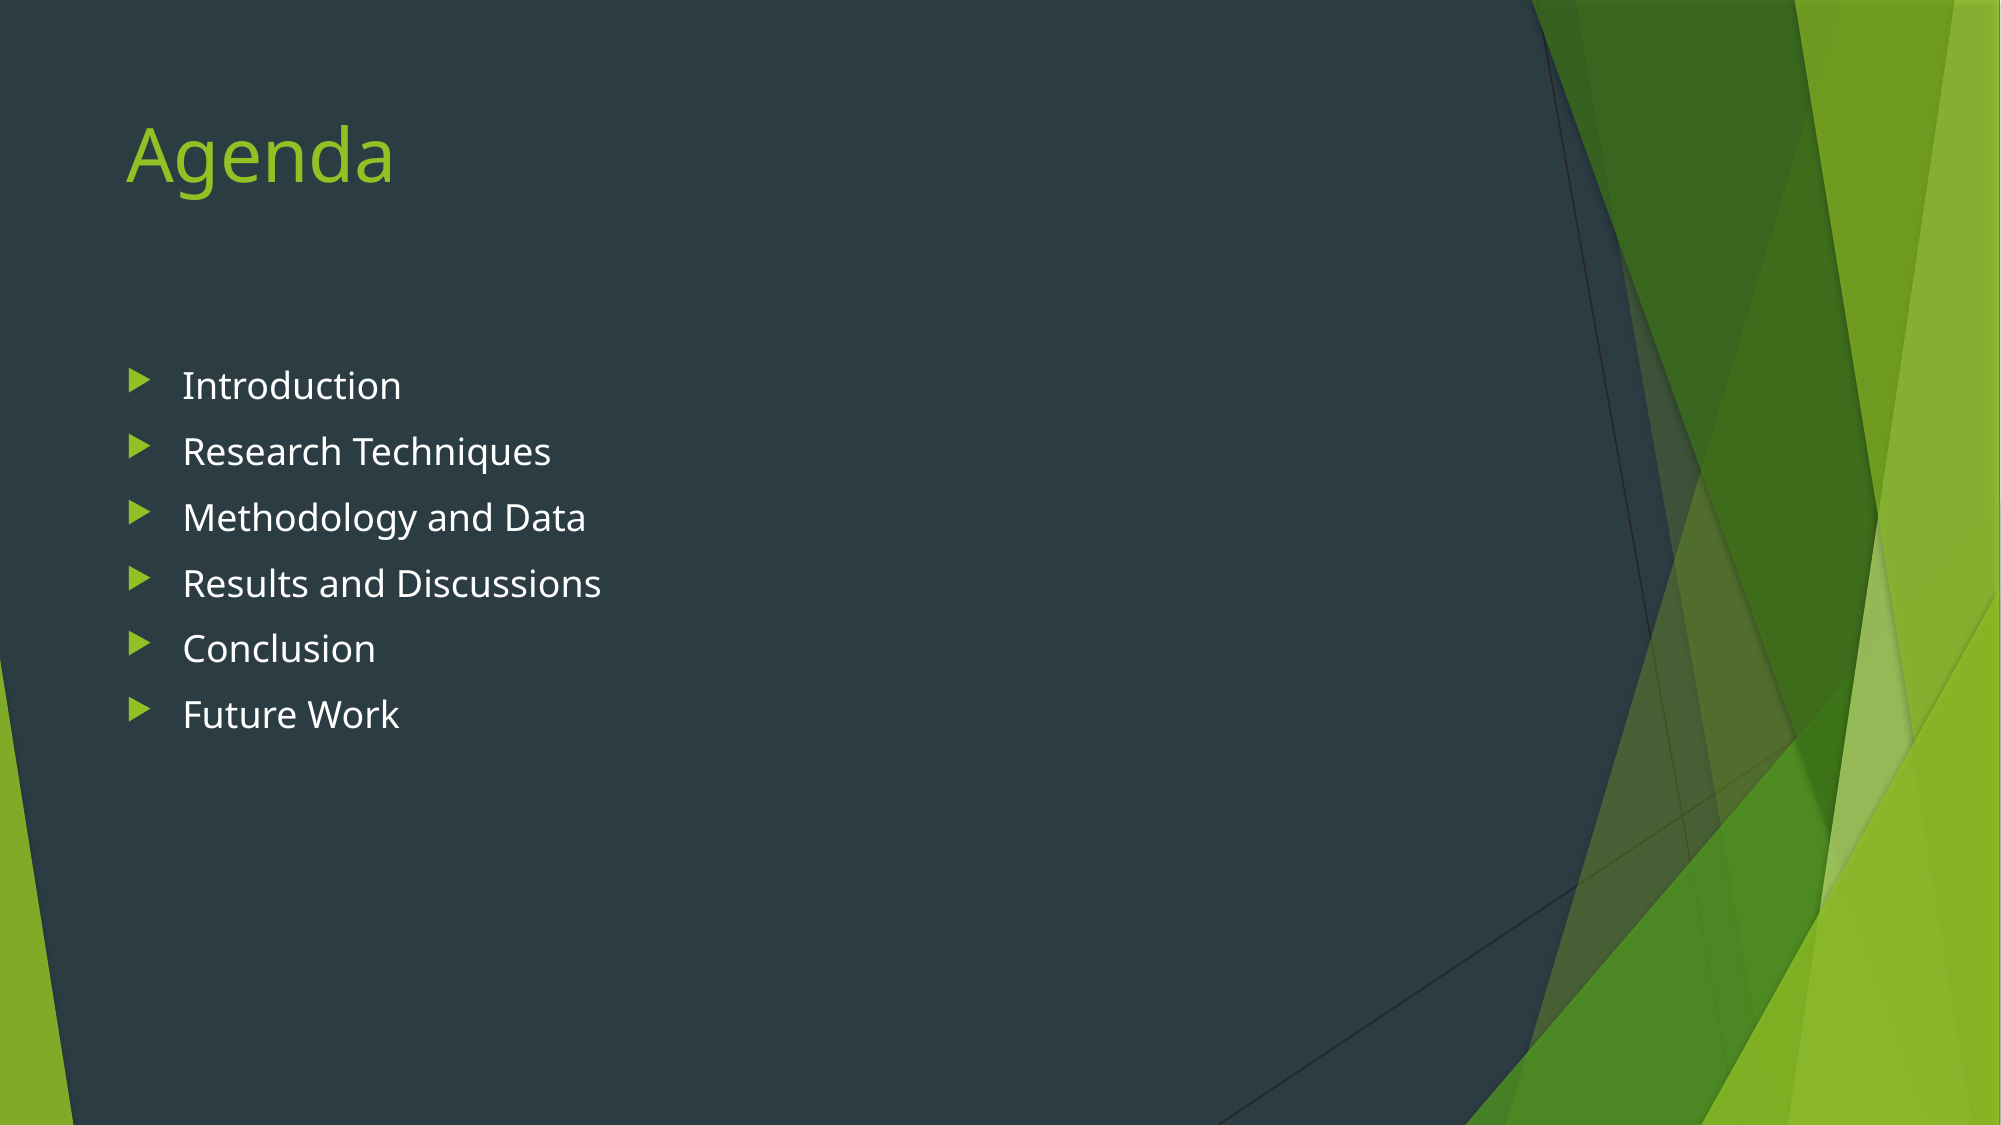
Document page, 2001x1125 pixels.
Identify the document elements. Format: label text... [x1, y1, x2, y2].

list Introduction Research Techniques Methodology and Data Results and Discussions Conclusion Future Work [111, 354, 1522, 992]
title Agenda [111, 99, 1522, 317]
